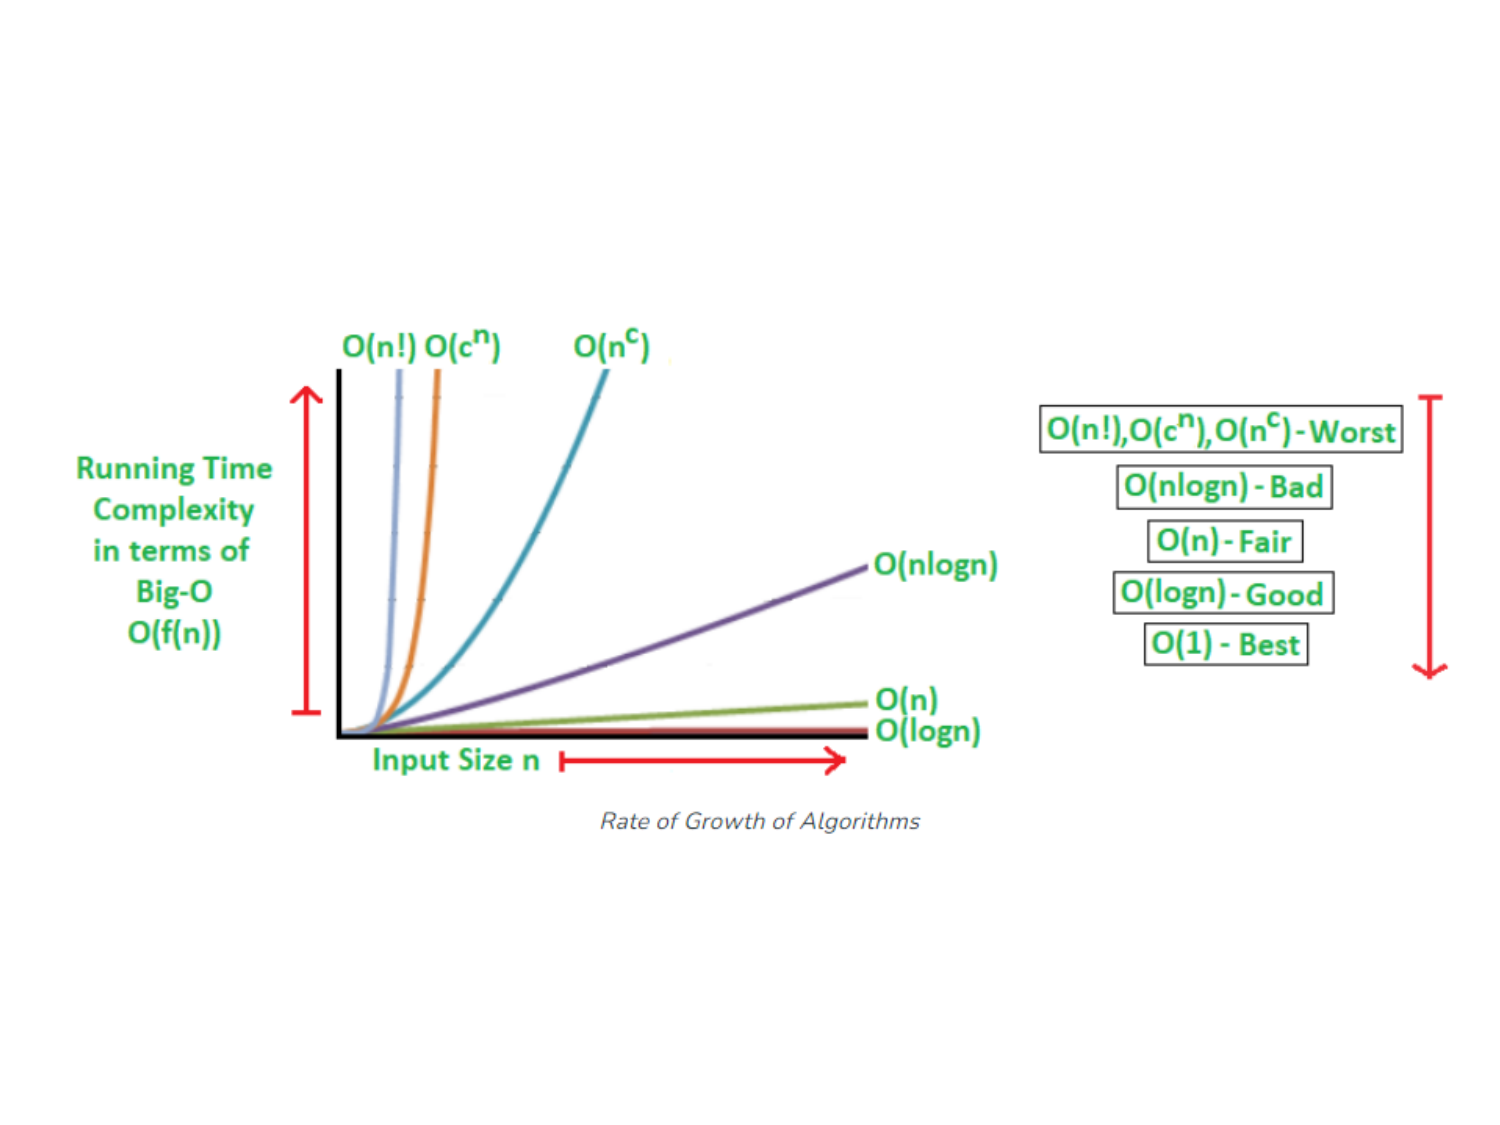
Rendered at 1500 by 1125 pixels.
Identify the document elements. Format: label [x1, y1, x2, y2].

picture [35, 277, 1465, 848]
